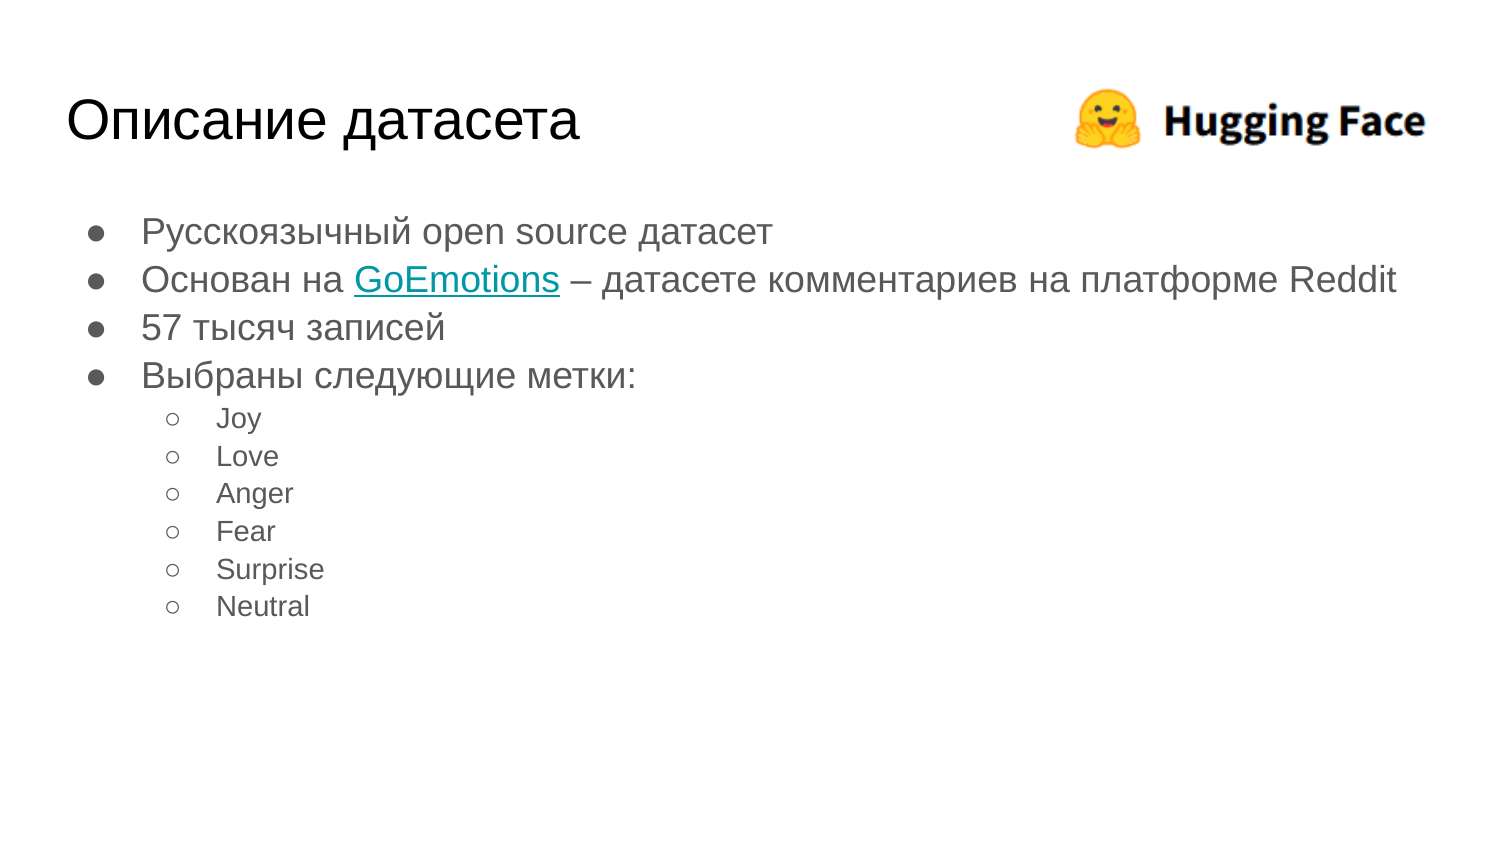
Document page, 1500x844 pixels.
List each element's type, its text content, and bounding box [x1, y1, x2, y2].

title Описание датасета [51, 72, 1054, 167]
picture [1059, 55, 1461, 185]
list Русскоязычный open source датасет Основан на GoEmotions – датасете комментариев на платформе Reddit 57 тысяч записей Выбраны следующие метки: Joy Love Anger Fear Surprise Neutral [51, 189, 1449, 750]
